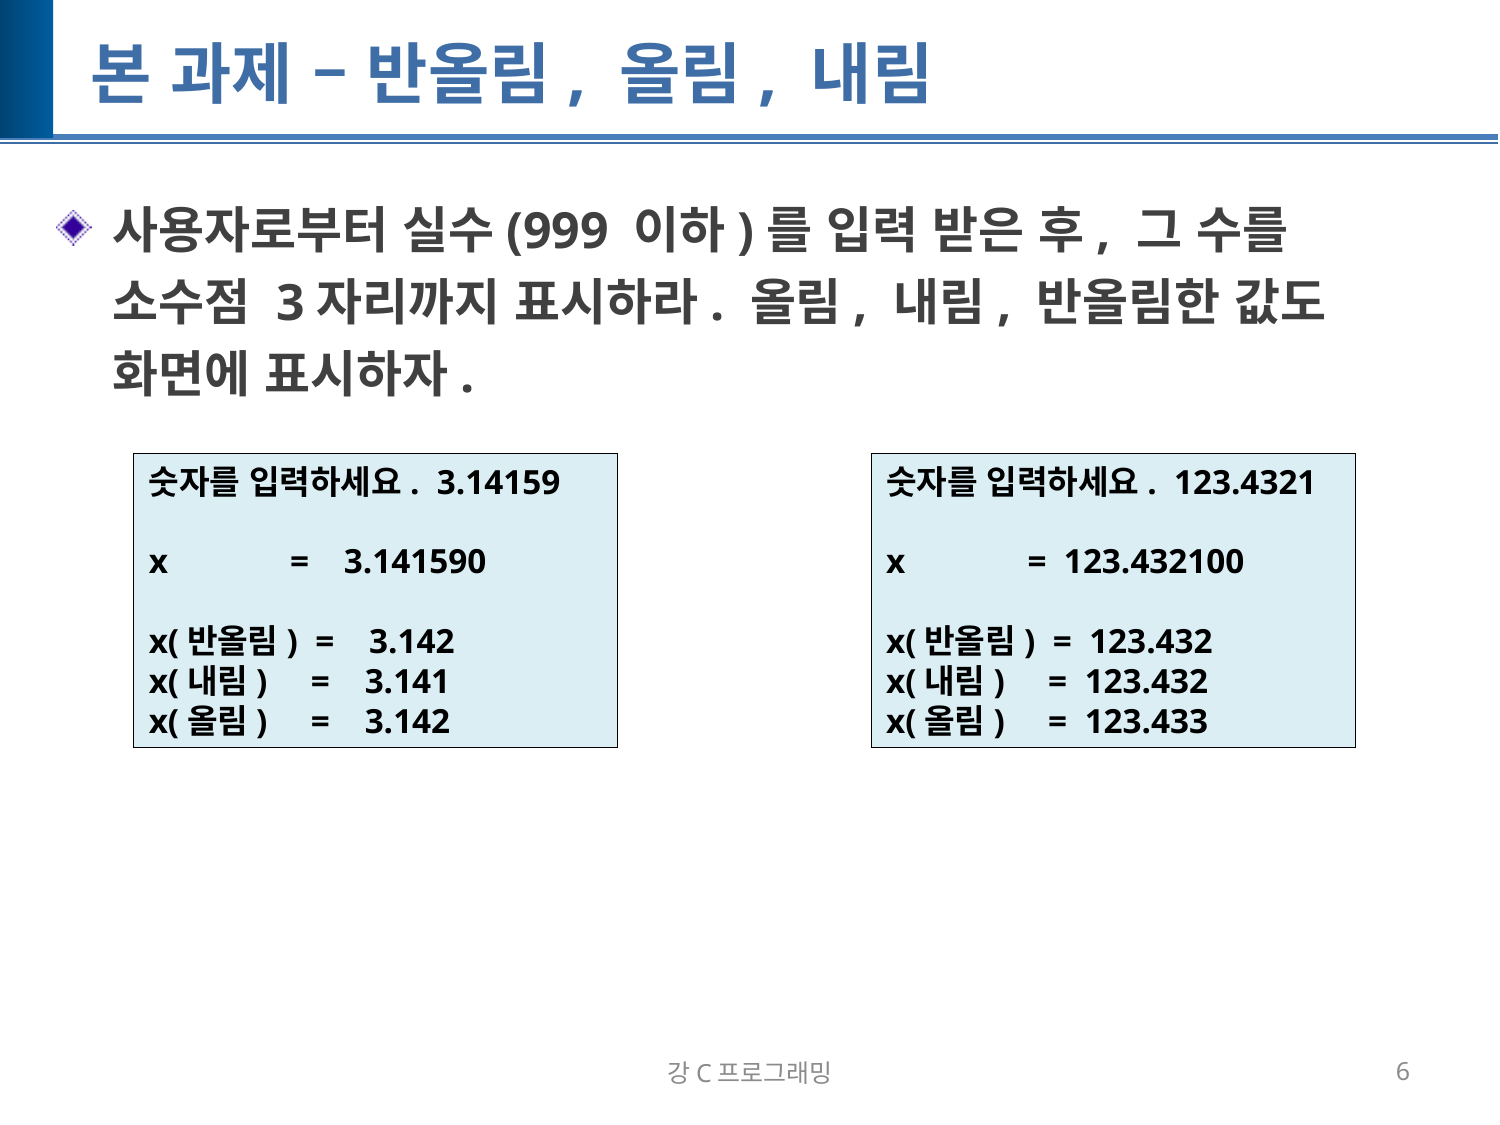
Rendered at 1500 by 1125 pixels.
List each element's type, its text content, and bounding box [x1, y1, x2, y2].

list 사용자로부터 실수(999 이하)를 입력 받은 후, 그 수를 소수점 3자리까지 표시하라. 올림, 내림, 반올림한 값도 화면에 표시하자. [41, 178, 1391, 995]
slide_number 6 [1074, 1042, 1425, 1103]
footer 강C프로그래밍 [512, 1042, 988, 1103]
text_box 숫자를 입력하세요. 3.14159 x = 3.141590 x(반올림) = 3.142 x(내림) = 3.141 x(올림) = 3.142 [133, 453, 618, 748]
text_box 숫자를 입력하세요. 123.4321 x = 123.432100 x(반올림) = 123.432 x(내림) = 123.432 x(올림) = 123.433 [871, 453, 1356, 748]
title 본 과제 – 반올림, 올림, 내림 [75, 32, 1425, 113]
picture [56, 210, 92, 246]
